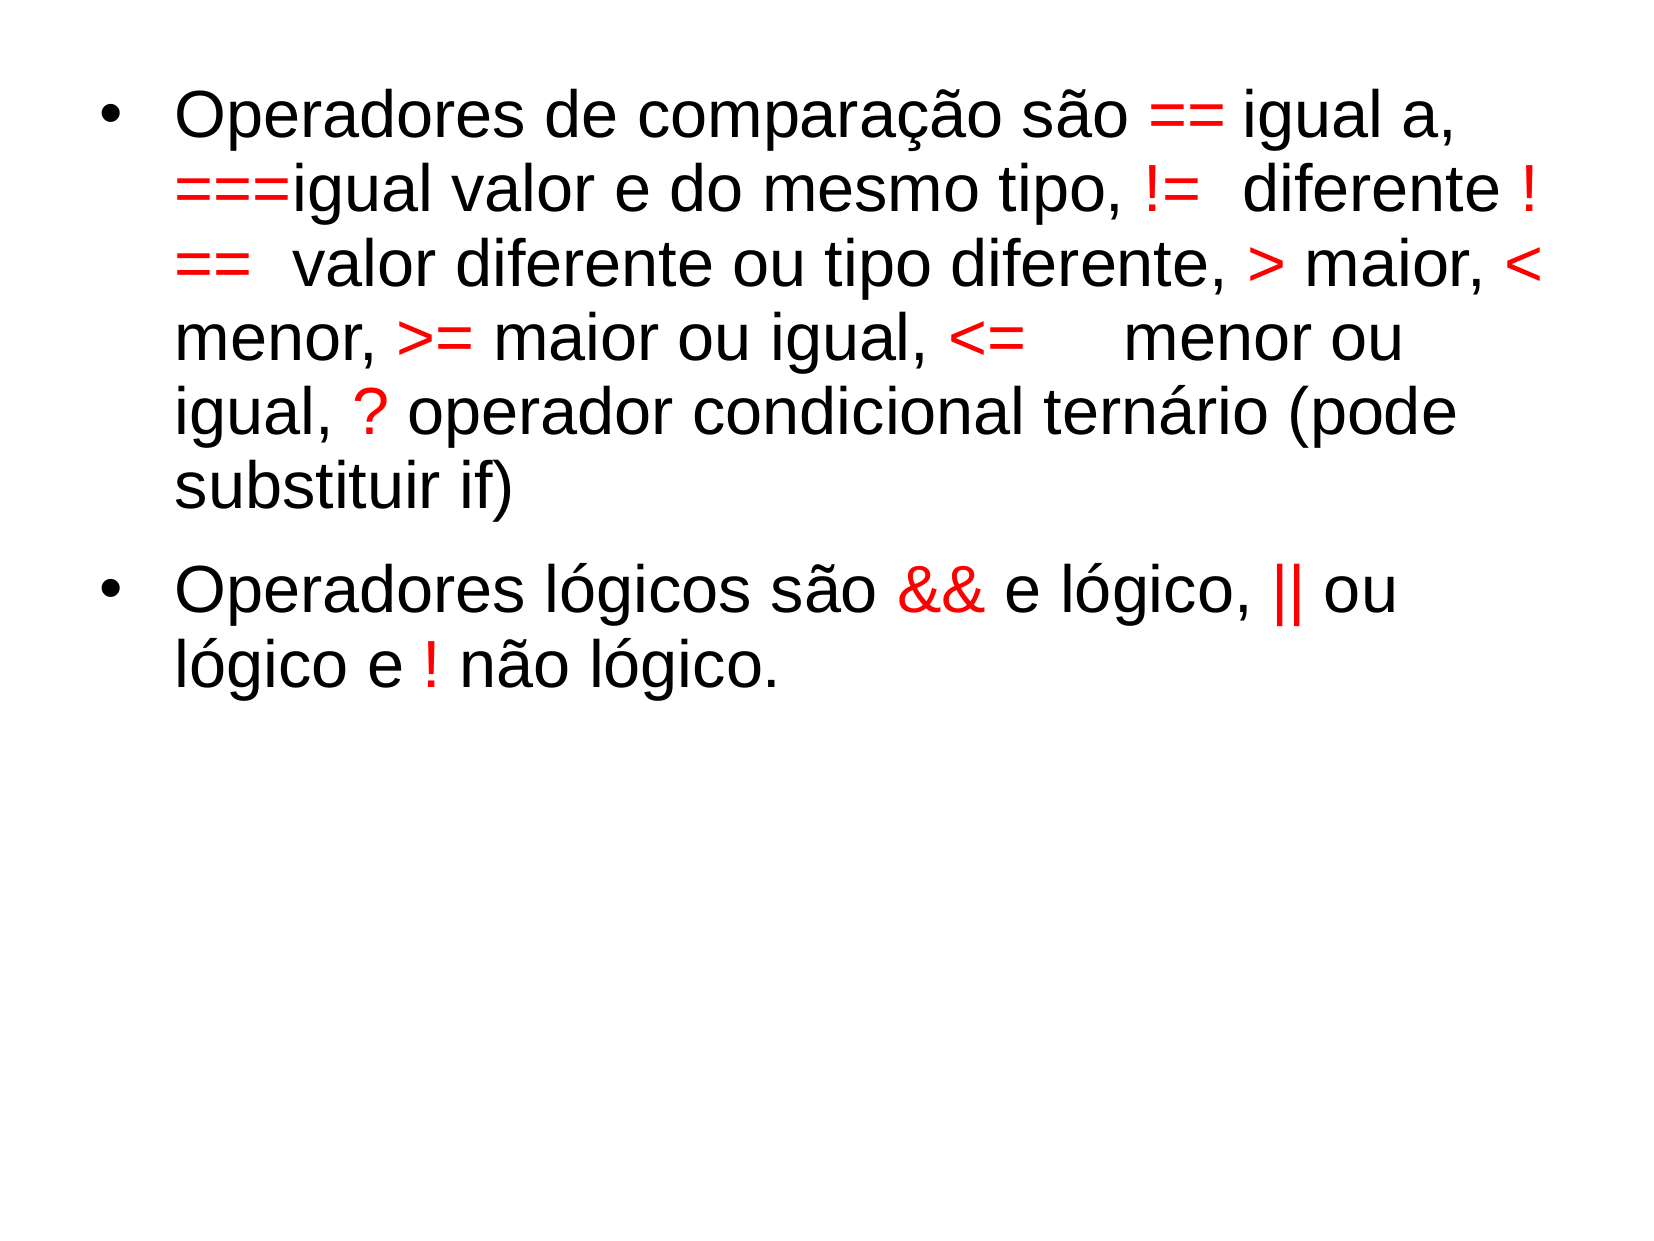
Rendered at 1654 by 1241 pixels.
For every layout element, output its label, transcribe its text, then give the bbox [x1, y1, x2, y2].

text_box Operadores de comparação são == igual a, === igual valor e do mesmo tipo, != diferente !== valor diferente ou tipo diferente, > maior, < menor, >= maior ou igual, <= menor ou igual, ? operador condicional ternário (pode substituir if) Operadores lógicos são && e lógico, || ou lógico e ! não lógico. [82, 73, 1571, 1109]
